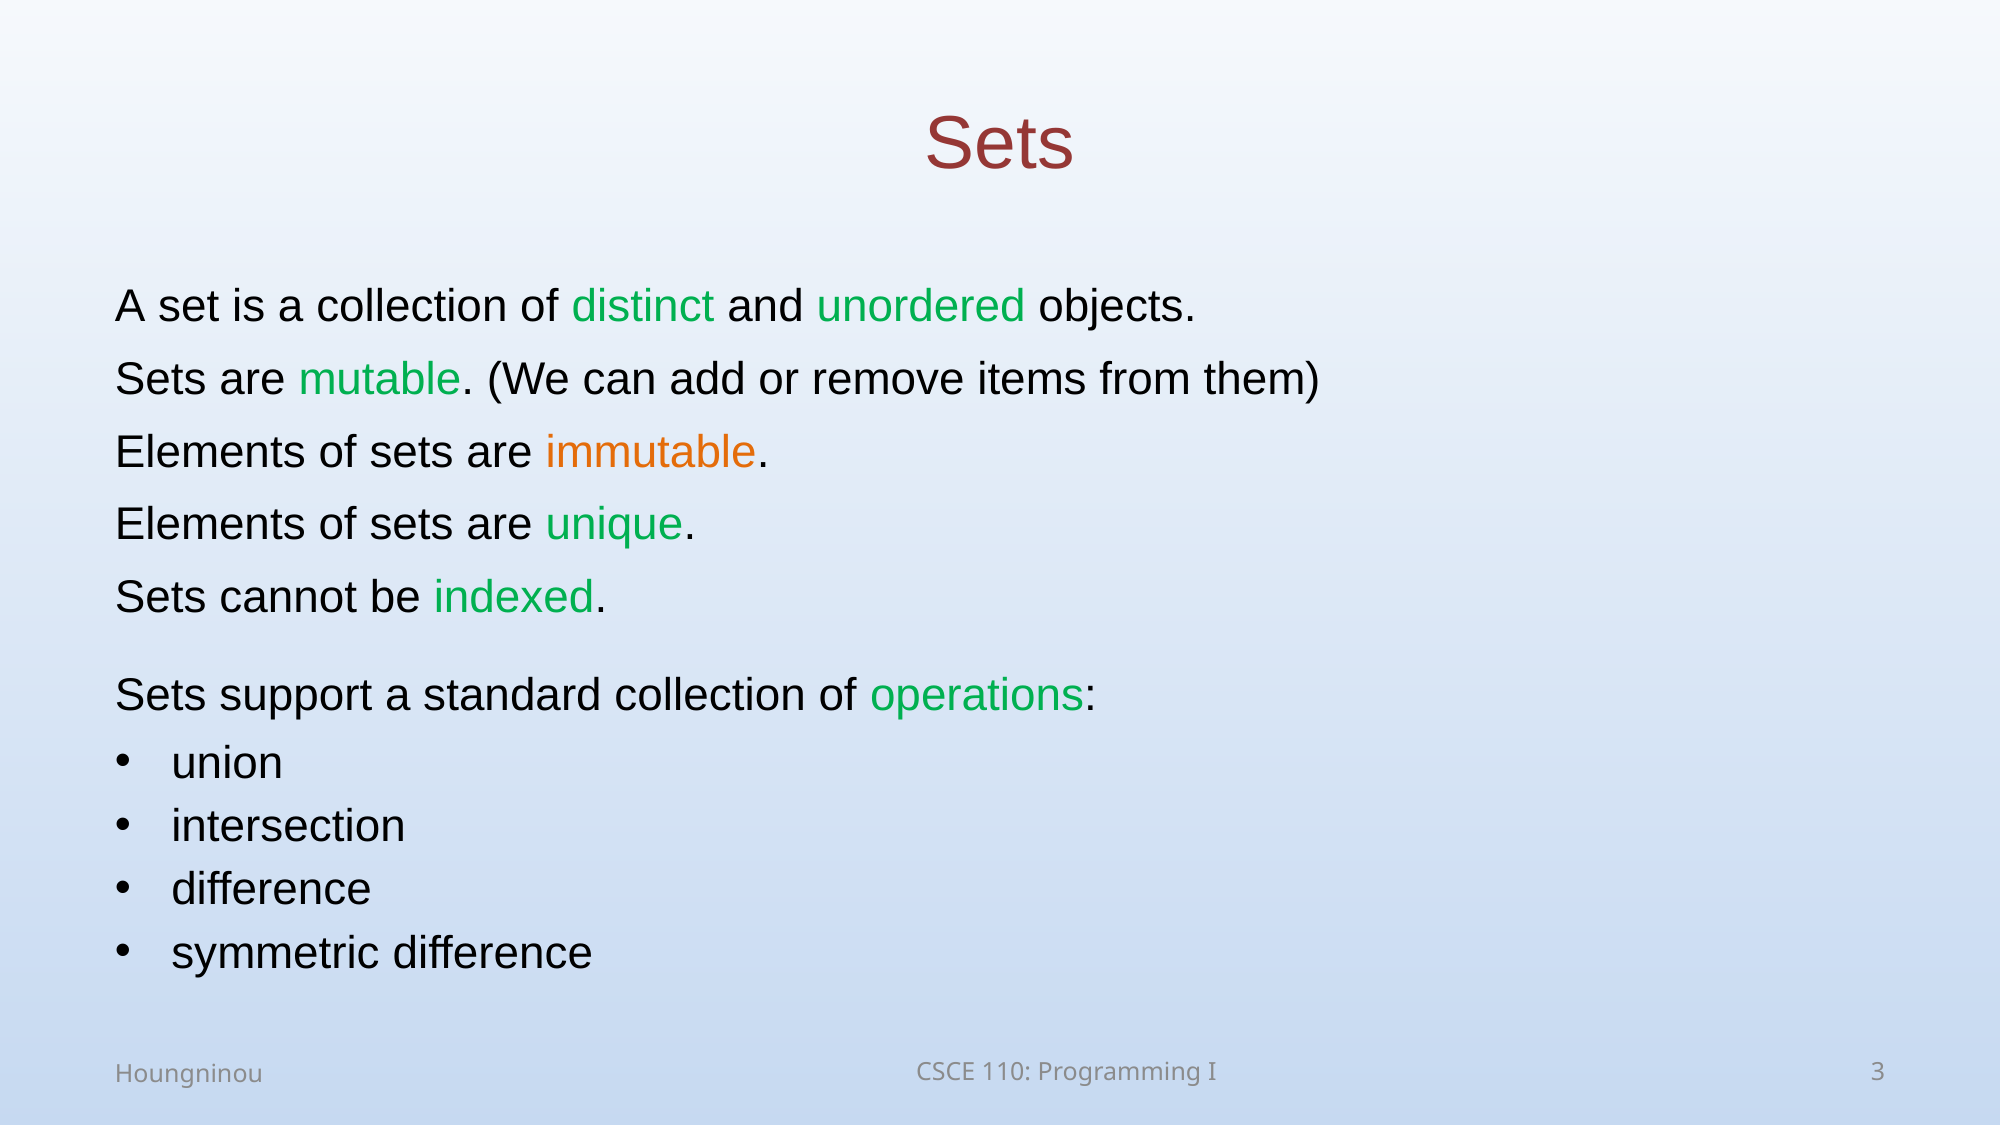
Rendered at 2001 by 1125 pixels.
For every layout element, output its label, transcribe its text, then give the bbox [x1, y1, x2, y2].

slide_number 3 [1450, 1042, 1900, 1103]
list A set is a collection of distinct and unordered objects. Sets are mutable. (We can add or remove items from them) Elements of sets are immutable. Elements of sets are unique. Sets cannot be indexed. Sets support a standard collection of operations: union intersection difference symmetric difference [99, 262, 1900, 1005]
slide_number Houngninou [99, 1042, 567, 1103]
footer CSCE 110: Programming I [683, 1042, 1450, 1103]
title Sets [99, 45, 1900, 233]
